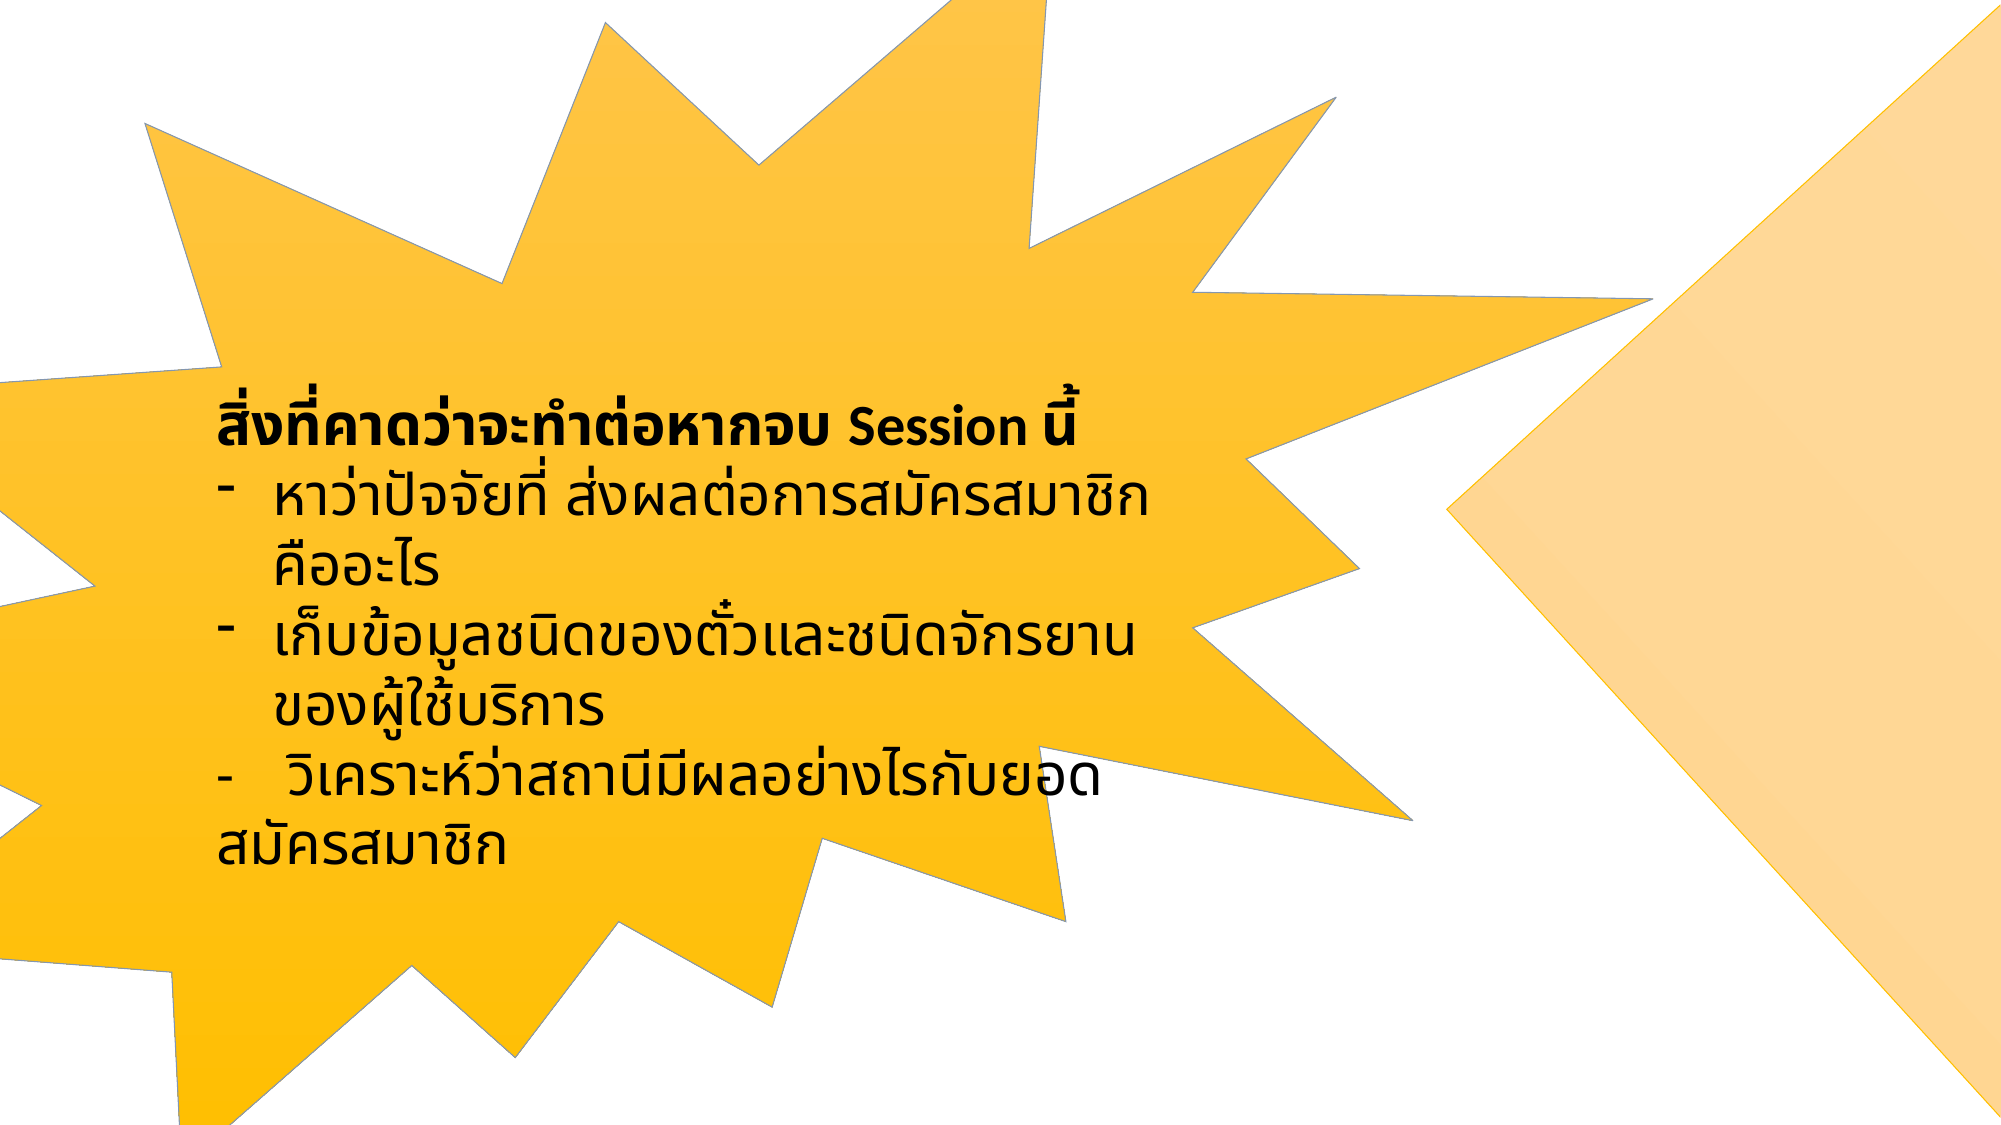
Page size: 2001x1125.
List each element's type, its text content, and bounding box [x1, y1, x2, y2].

text_box สิ่งที่คาดว่าจะทำต่อหากจบ Session นี้ หาว่าปัจจัยที่ ส่งผลต่อการสมัครสมาชิกคืออะไร เก็บข้อมูลชนิดของตั๋วและชนิดจักรยานของผู้ใช้บริการ - วิเคราะห์ว่าสถานีมีผลอย่างไรกับยอดสมัครสมาชิก [201, 379, 1200, 955]
text_box [1446, 4, 2000, 1118]
text_box [0, 0, 1654, 1125]
